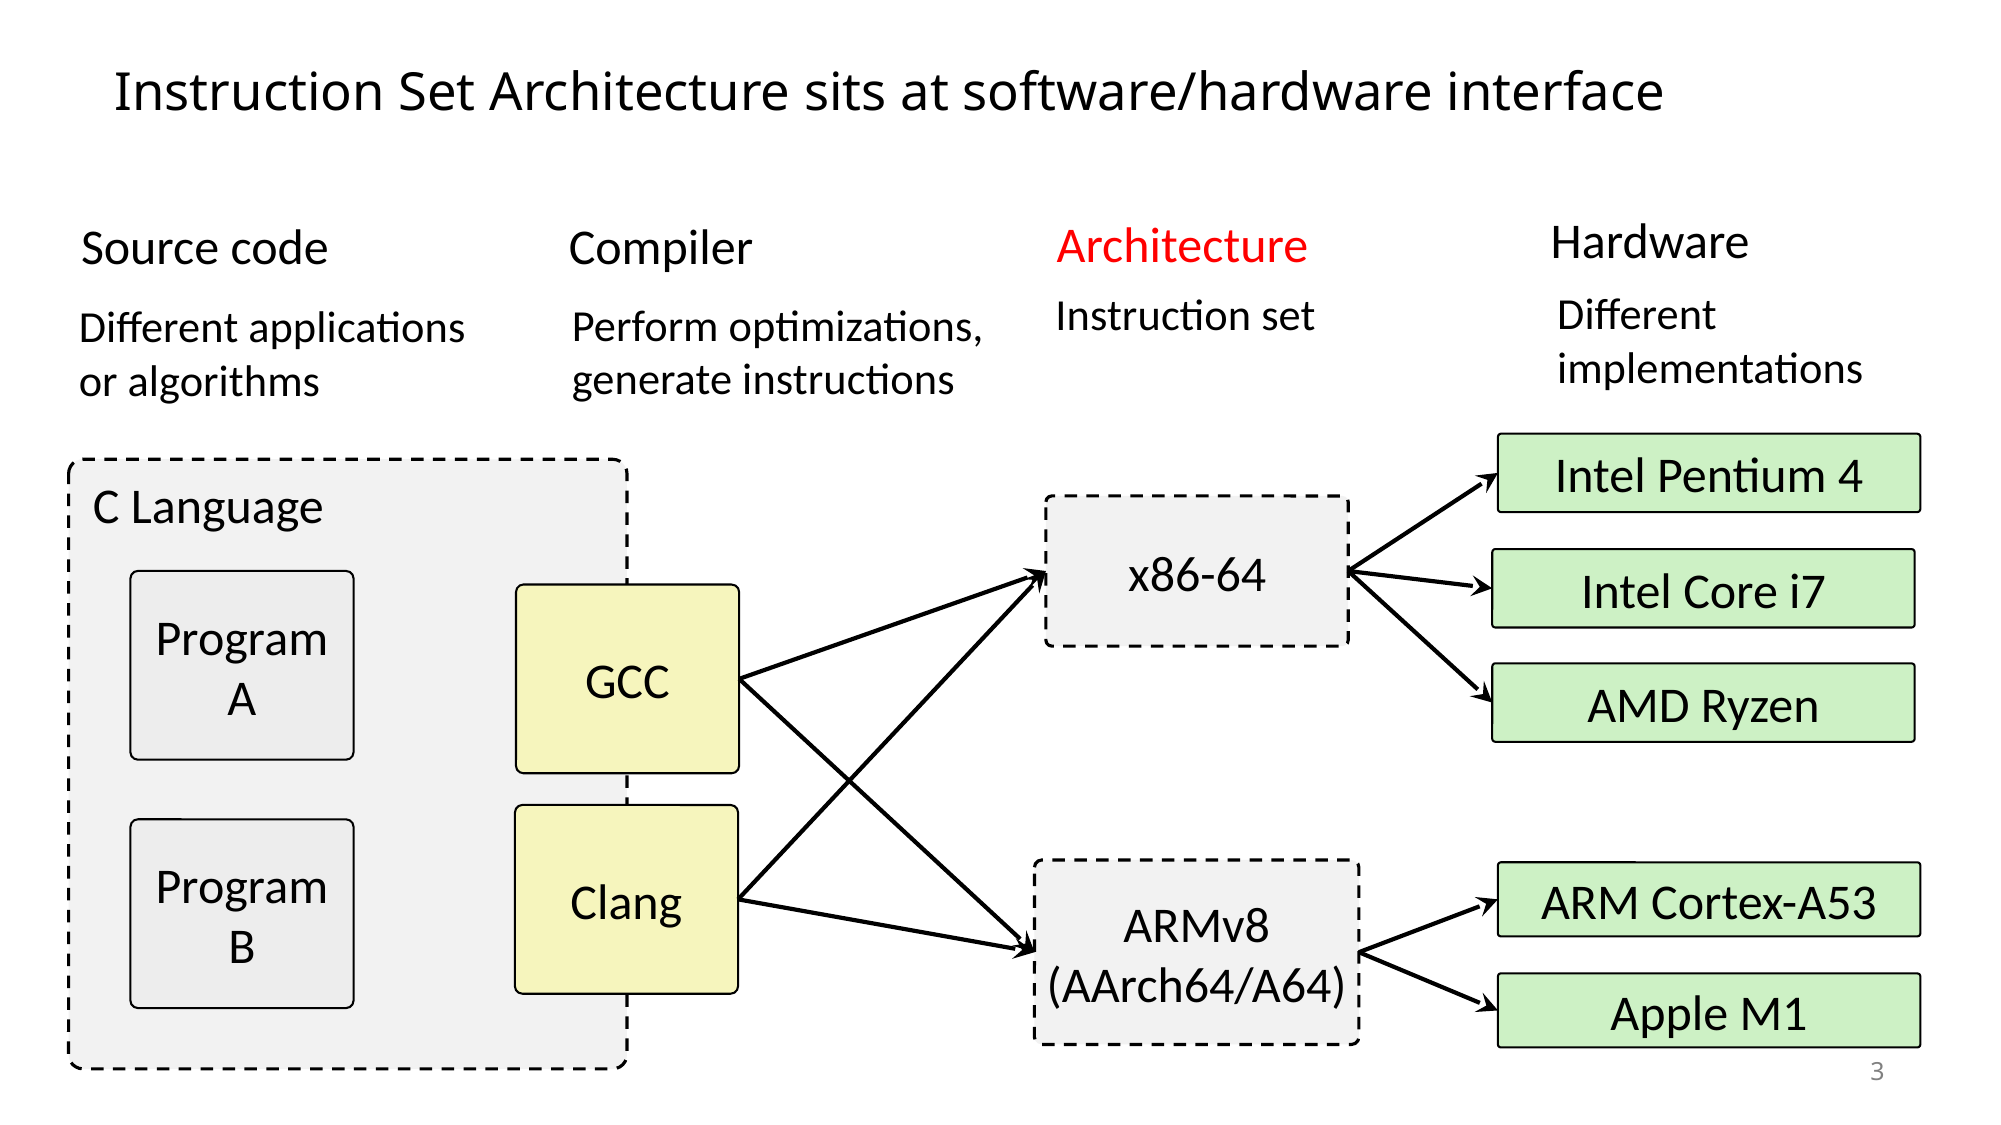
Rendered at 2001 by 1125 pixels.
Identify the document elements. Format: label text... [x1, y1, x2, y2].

text_box Intel Pentium 4 [1497, 433, 1921, 513]
title Instruction Set Architecture sits at software/hardware interface [99, 37, 1900, 150]
text_box x86-64 [1045, 495, 1348, 647]
text_box Program B [130, 819, 354, 1009]
text_box C Language [68, 459, 627, 1069]
text_box ARM Cortex-A53 [1497, 862, 1921, 937]
text_box Program A [130, 570, 354, 760]
text_box ARMv8 (AArch64/A64) [1034, 859, 1359, 1045]
text_box Perform optimizations, generate instructions [557, 289, 1000, 411]
text_box Different applications or algorithms [63, 290, 503, 413]
text_box Compiler [553, 206, 769, 282]
text_box Architecture [1041, 204, 1324, 278]
text_box Intel Core i7 [1493, 549, 1915, 628]
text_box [738, 900, 1035, 953]
text_box Source code [66, 206, 344, 282]
text_box Instruction set [1040, 278, 1438, 347]
text_box AMD Ryzen [1492, 663, 1915, 742]
slide_number 3 [1749, 1048, 1900, 1103]
text_box Apple M1 [1497, 973, 1921, 1048]
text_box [738, 570, 1046, 900]
text_box Clang [514, 804, 739, 994]
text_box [1358, 952, 1498, 1011]
text_box GCC [515, 584, 738, 774]
text_box Different implementations [1542, 278, 1940, 400]
text_box Hardware [1535, 200, 1765, 276]
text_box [1348, 570, 1493, 703]
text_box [1358, 899, 1498, 952]
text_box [1348, 472, 1498, 572]
